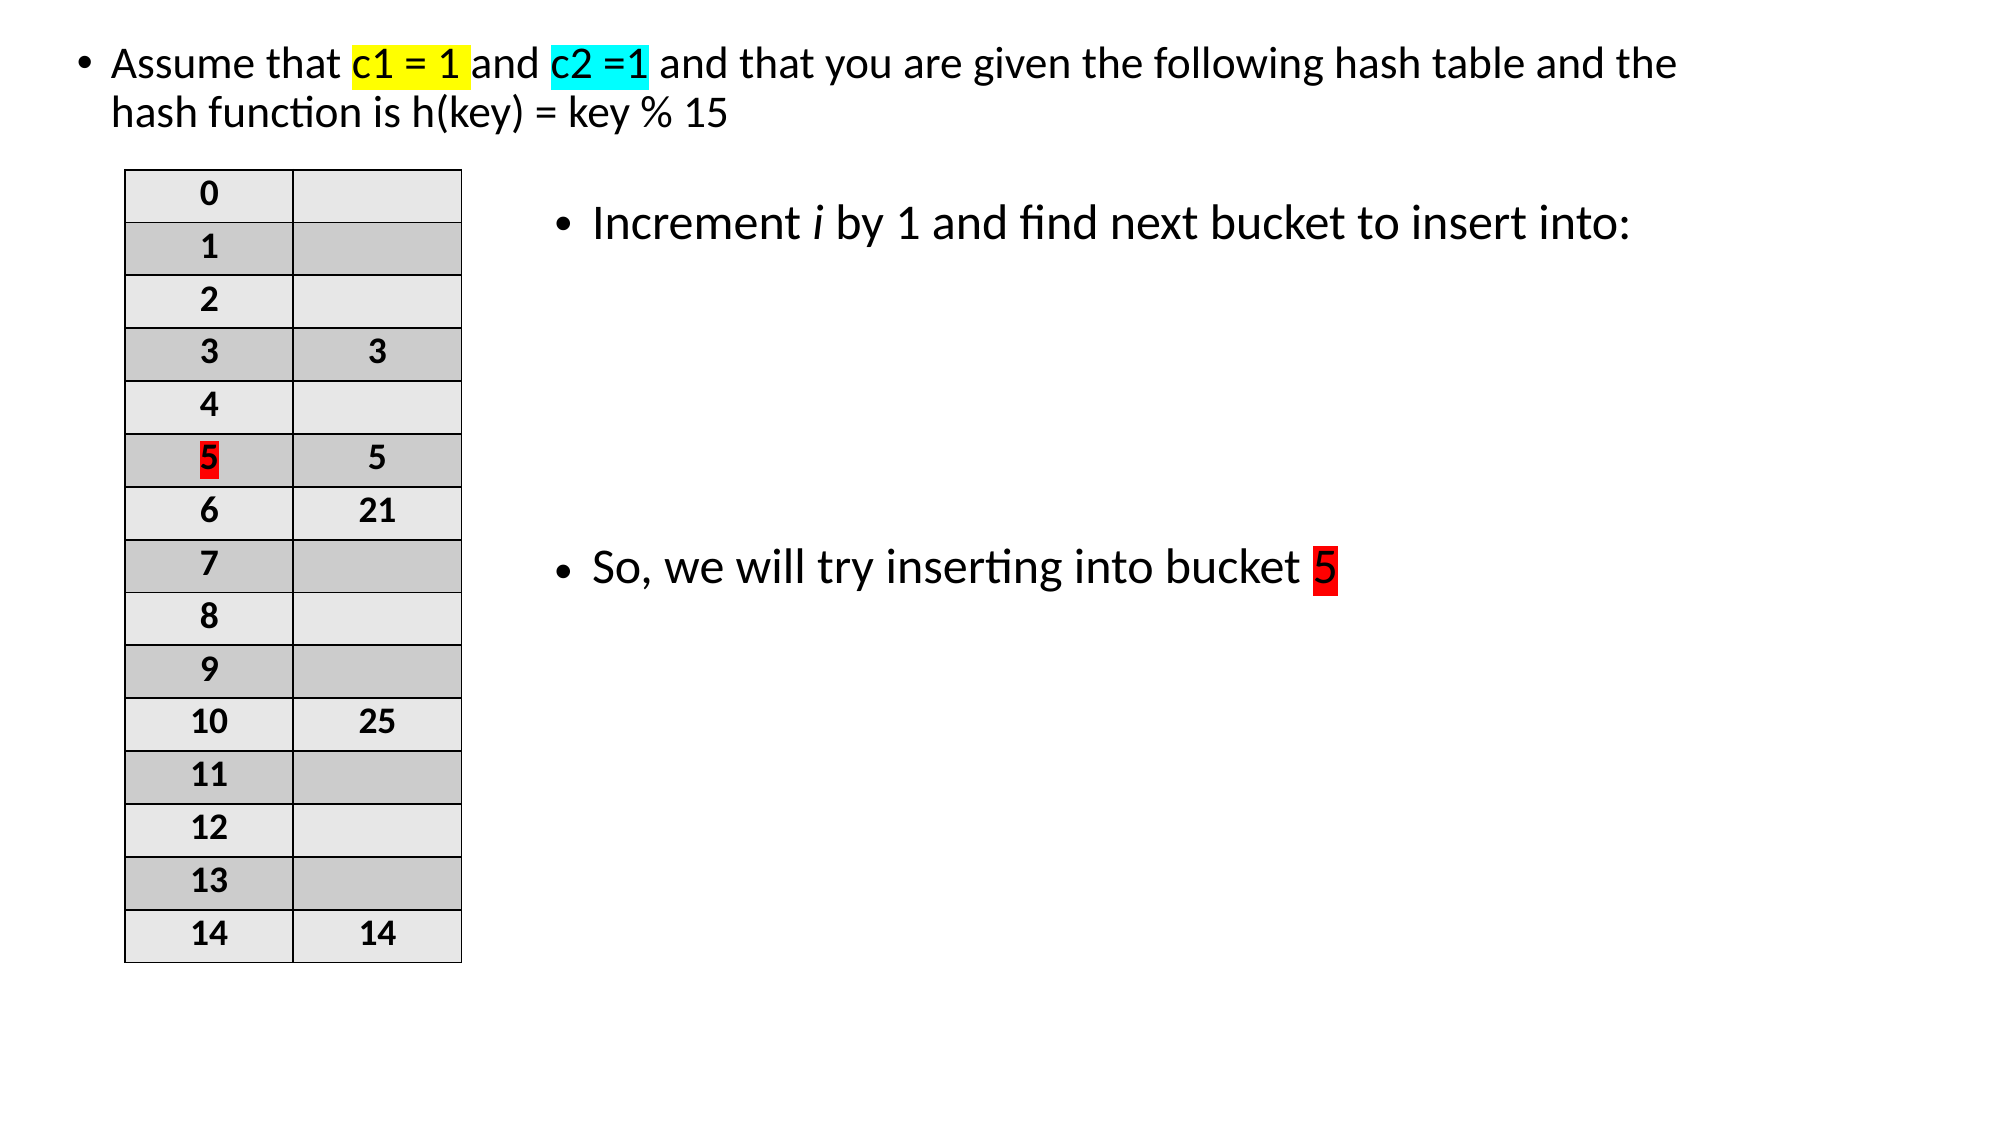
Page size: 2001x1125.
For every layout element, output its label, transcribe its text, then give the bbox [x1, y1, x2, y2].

table_cell 8 [126, 593, 292, 644]
table_cell 14 [294, 911, 461, 962]
table_cell 4 [126, 382, 292, 433]
table_cell [294, 276, 461, 327]
table_cell 3 [126, 329, 292, 380]
table_cell [294, 223, 461, 274]
table_cell 5 [294, 435, 461, 486]
table_cell 14 [126, 911, 292, 962]
table_header [294, 171, 461, 222]
table_cell 2 [126, 276, 292, 327]
table_cell 13 [126, 858, 292, 909]
table_header 0 [126, 171, 292, 222]
table_cell 11 [126, 752, 292, 803]
table_cell 7 [126, 541, 292, 592]
table_cell [294, 752, 461, 803]
list Assume that c1 = 1 and c2 =1 and that you are given the following hash table and the hash function is h(key) = key % 15 [61, 32, 1787, 147]
table_cell 6 [126, 488, 292, 539]
table_cell [294, 382, 461, 433]
table_cell 1 [126, 223, 292, 274]
table_cell [294, 805, 461, 856]
table_cell 10 [126, 699, 292, 750]
table_cell [294, 646, 461, 697]
table_cell 5 [126, 435, 292, 486]
table_cell [294, 593, 461, 644]
table_cell 9 [126, 646, 292, 697]
table_cell 25 [294, 699, 461, 750]
table_cell [294, 858, 461, 909]
table_cell [294, 541, 461, 592]
table_cell 12 [126, 805, 292, 856]
table_cell 3 [294, 329, 461, 380]
table_cell 21 [294, 488, 461, 539]
